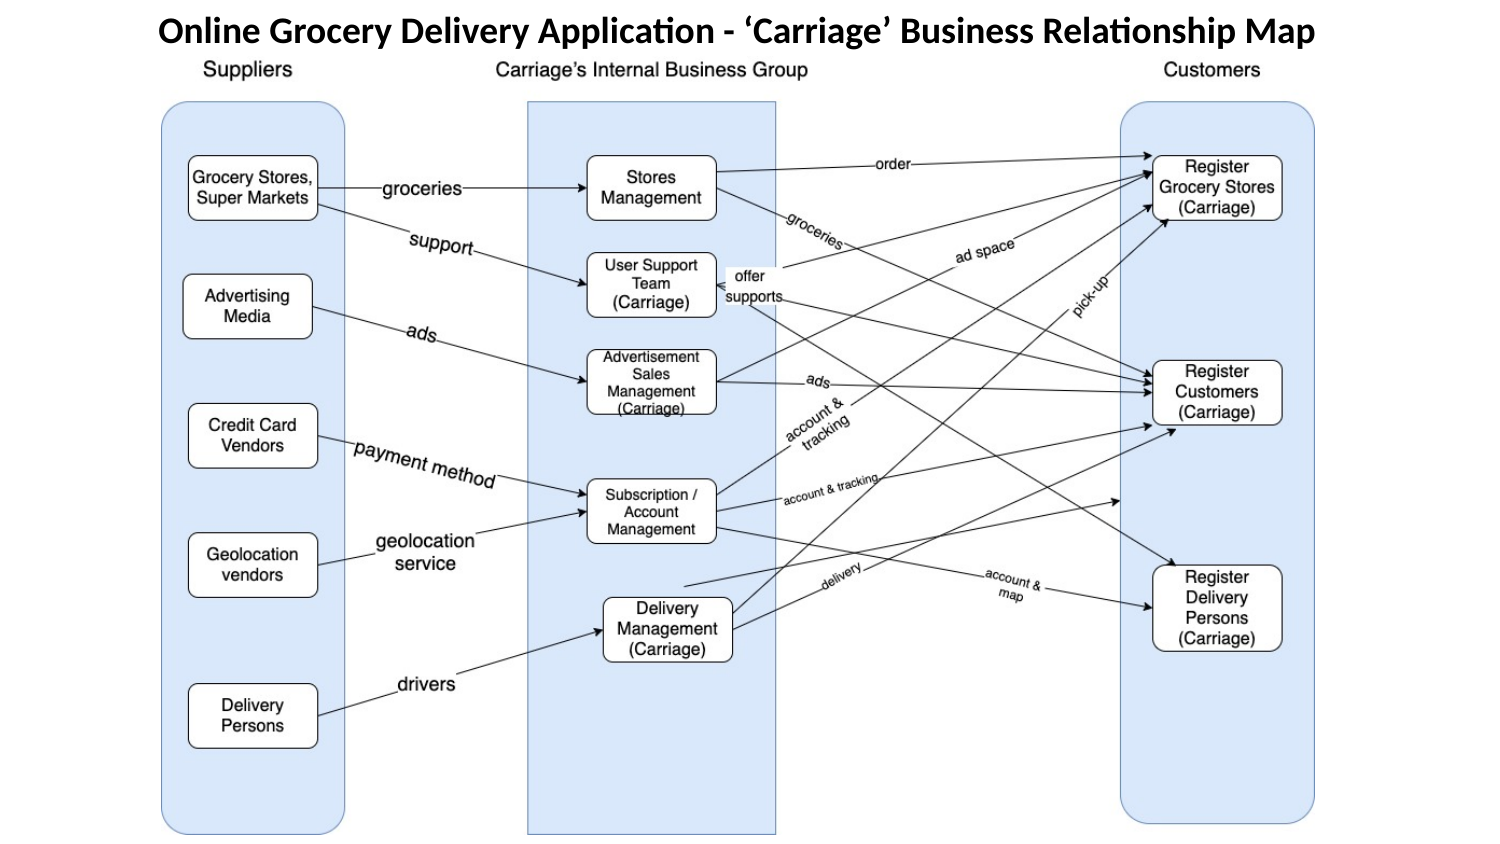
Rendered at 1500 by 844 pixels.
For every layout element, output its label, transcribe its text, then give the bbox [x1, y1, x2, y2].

picture [161, 56, 1315, 836]
text_box Online Grocery Delivery Application - ‘Carriage’ Business Relationship Map [66, 0, 1410, 57]
